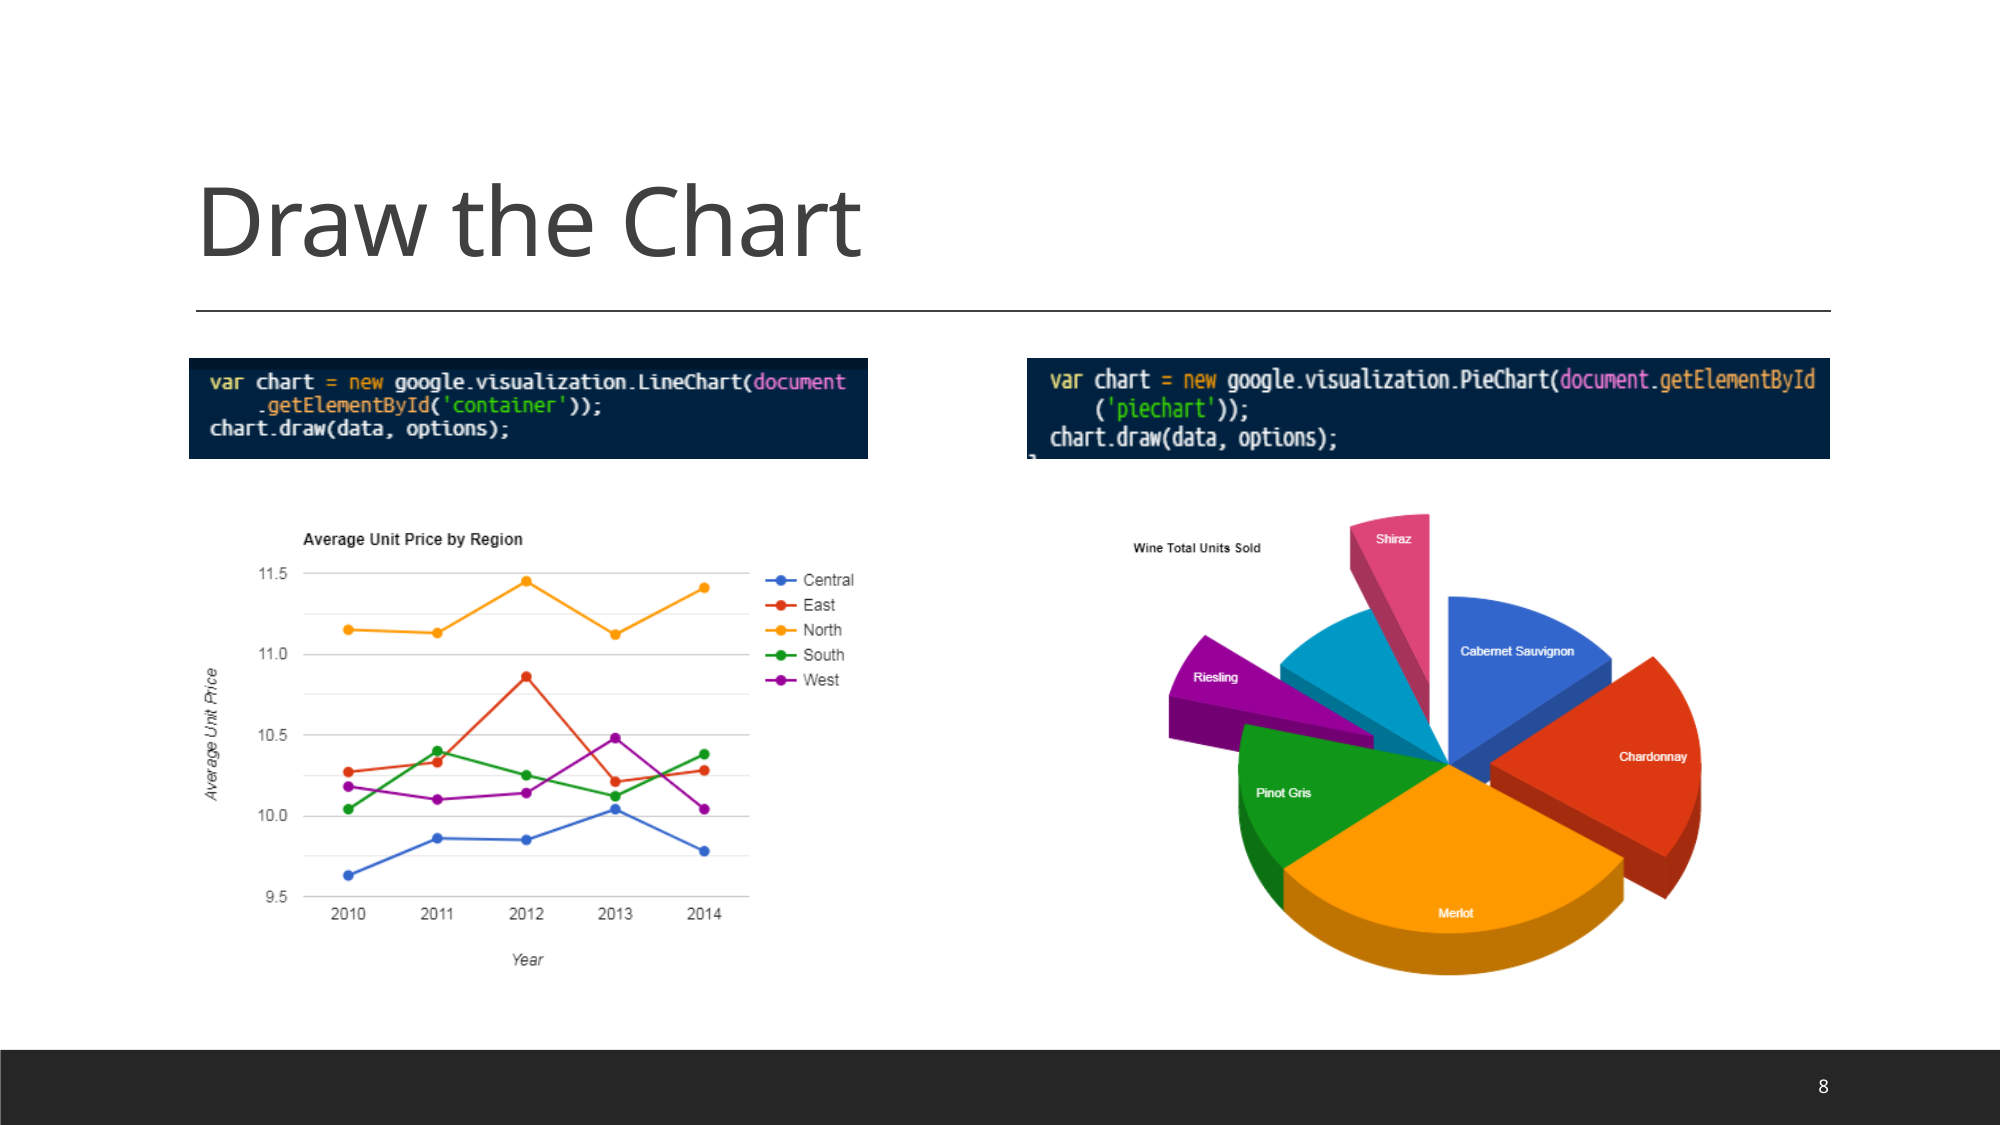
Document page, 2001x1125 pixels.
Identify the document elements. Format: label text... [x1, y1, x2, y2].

picture [1119, 497, 1739, 998]
picture [1027, 357, 1831, 460]
picture [188, 357, 868, 460]
picture [179, 507, 878, 989]
slide_number 8 [1803, 1057, 1932, 1118]
title Draw the Chart [180, 47, 1830, 285]
